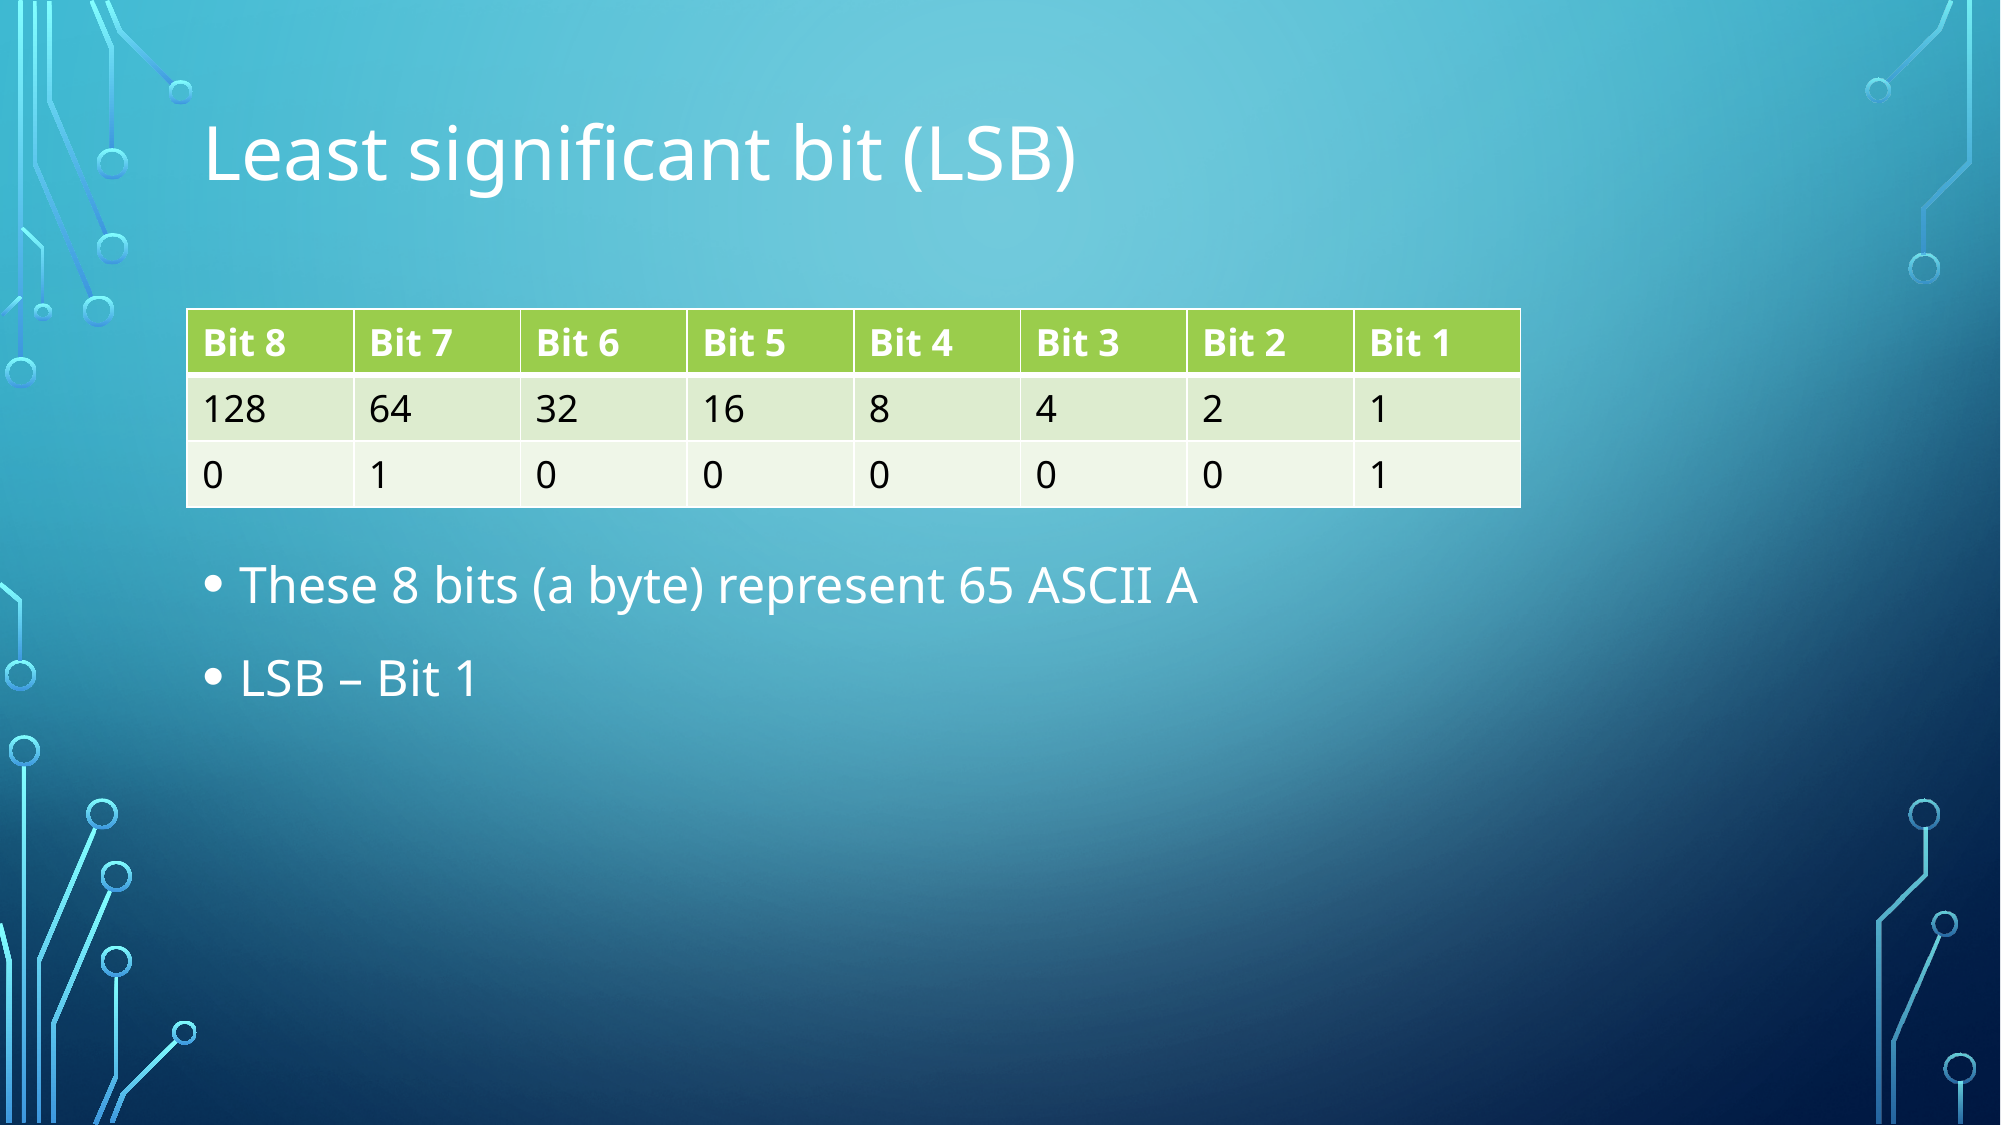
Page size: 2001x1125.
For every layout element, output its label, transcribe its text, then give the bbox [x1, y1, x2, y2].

table_cell 0 [188, 442, 353, 506]
table_cell 0 [1021, 442, 1186, 506]
table_cell 128 [188, 378, 353, 440]
table_header Bit 4 [855, 310, 1020, 372]
table_cell 0 [521, 442, 686, 506]
list These 8 bits (a byte) represent 65 ASCII A LSB – Bit 1 [187, 533, 1521, 826]
table_cell 2 [1188, 378, 1353, 440]
title Least significant bit (LSB) [187, 101, 1813, 211]
table_cell 4 [1021, 378, 1186, 440]
table_header Bit 2 [1188, 310, 1353, 372]
table_header Bit 7 [355, 310, 520, 372]
table_header Bit 8 [188, 310, 353, 372]
table_header Bit 6 [521, 310, 686, 372]
table_header Bit 3 [1021, 310, 1186, 372]
table_cell 32 [521, 378, 686, 440]
table_header Bit 1 [1355, 310, 1520, 372]
table_cell 1 [1355, 378, 1520, 440]
table_cell 64 [355, 378, 520, 440]
table_cell 1 [355, 442, 520, 506]
table_header Bit 5 [688, 310, 853, 372]
table_cell 8 [855, 378, 1020, 440]
table_cell 0 [855, 442, 1020, 506]
table_cell 0 [688, 442, 853, 506]
table_cell 0 [1188, 442, 1353, 506]
table_cell 16 [688, 378, 853, 440]
table_cell 1 [1355, 442, 1520, 506]
